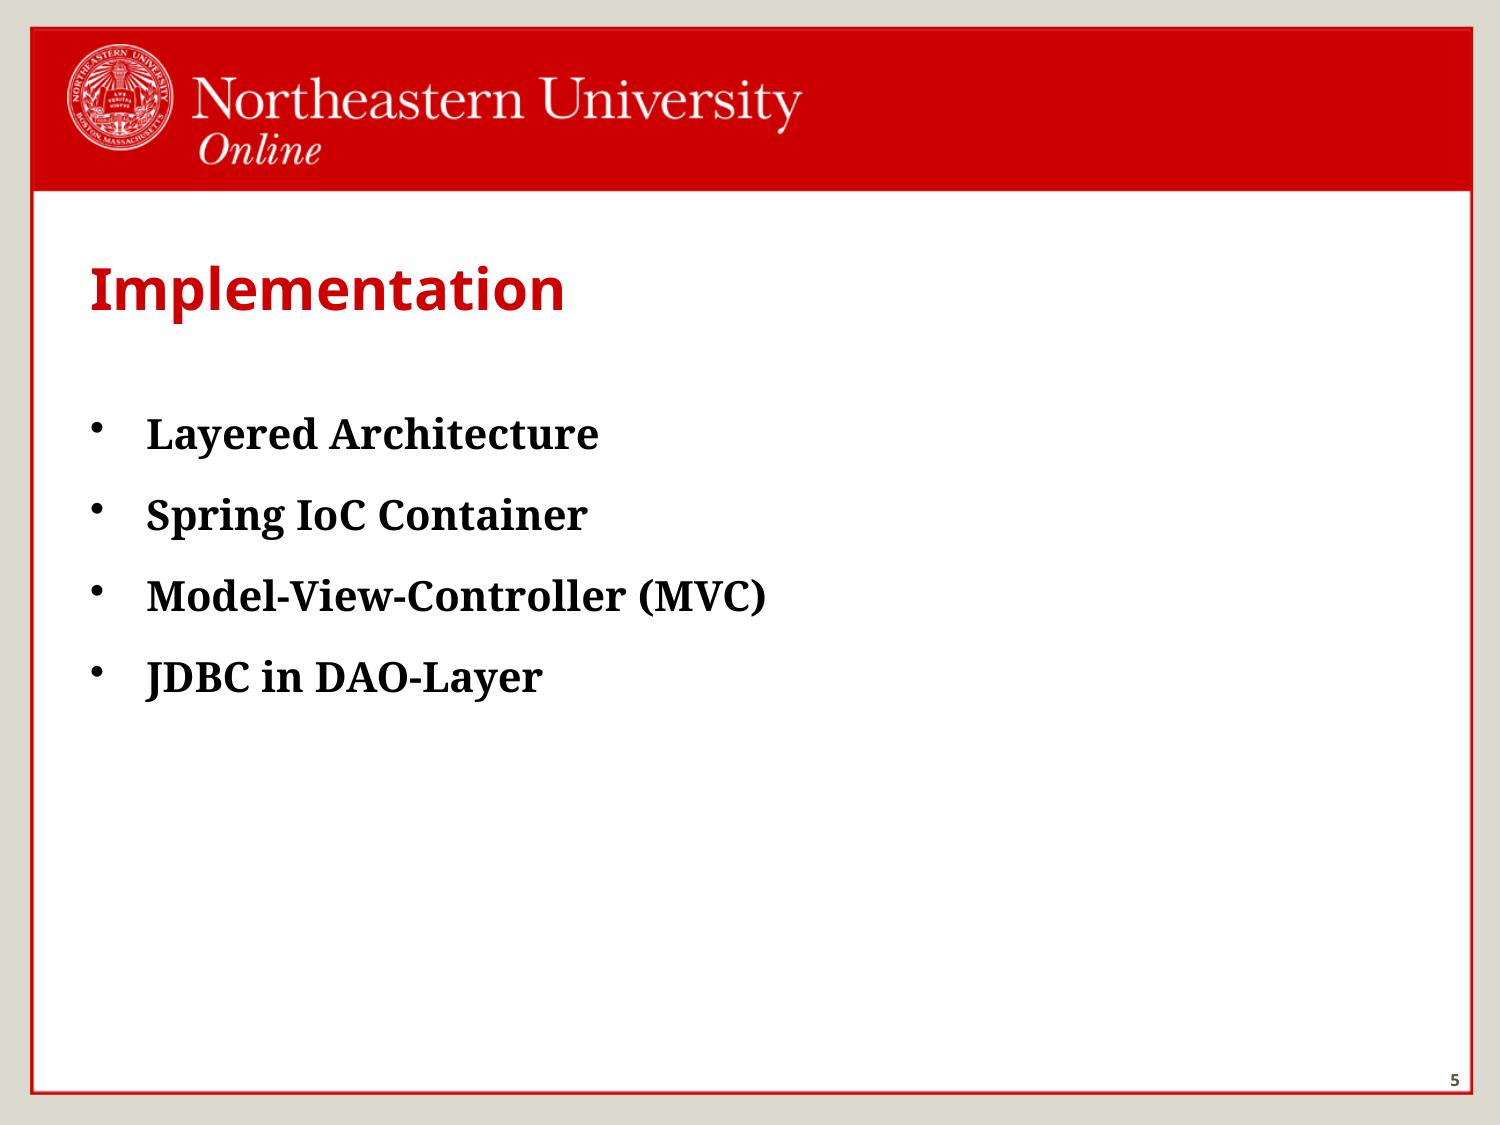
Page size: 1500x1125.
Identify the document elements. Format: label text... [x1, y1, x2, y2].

list Layered Architecture Spring IoC Container Model-View-Controller (MVC) JDBC in DAO-Layer [75, 399, 1425, 1013]
slide_number 5 [1162, 1062, 1476, 1125]
picture [0, 0, 1500, 1125]
title Implementation [75, 237, 1425, 363]
